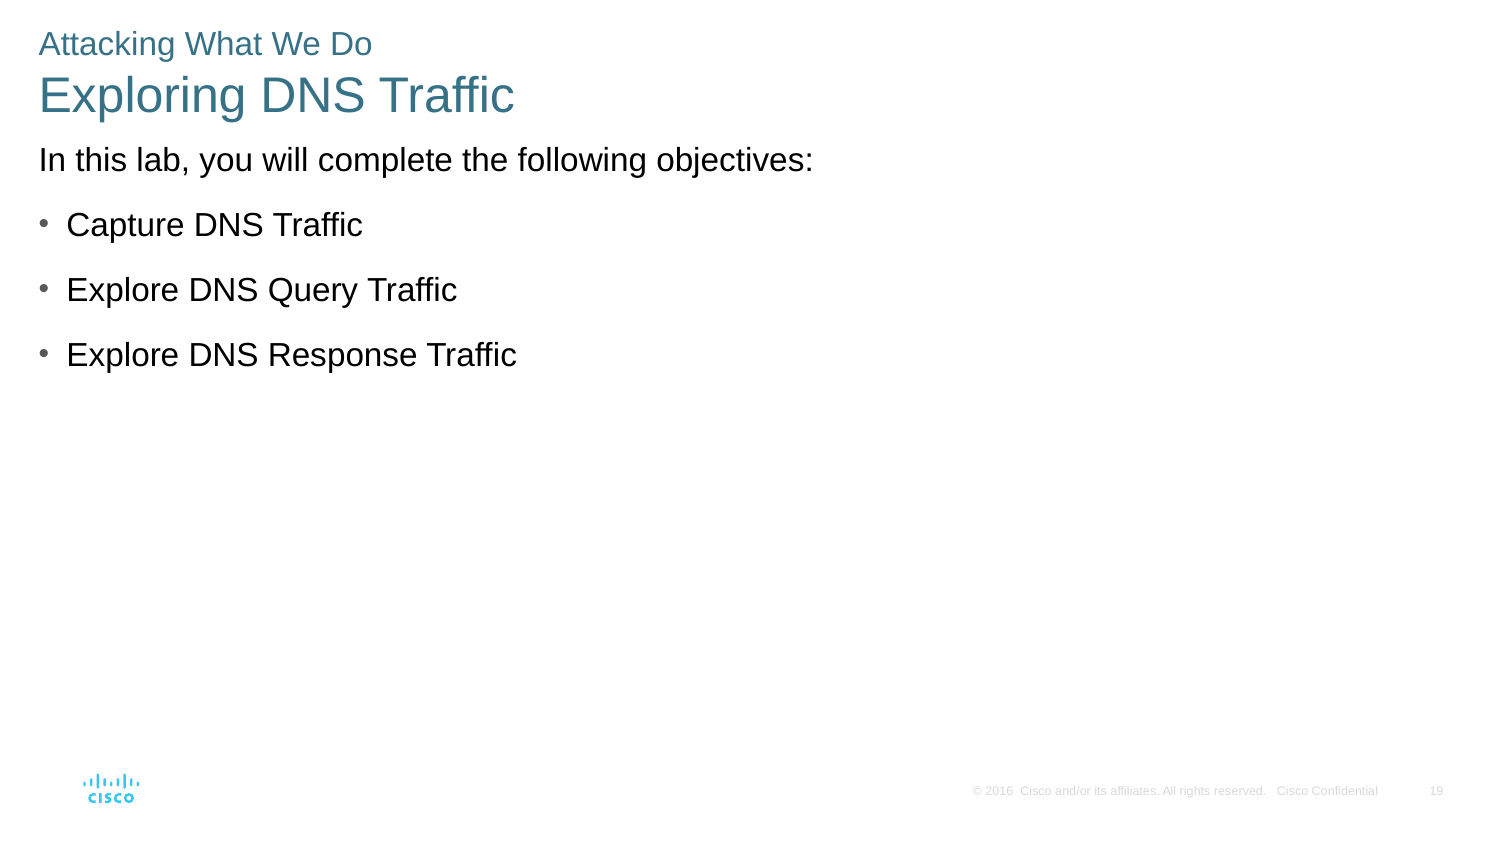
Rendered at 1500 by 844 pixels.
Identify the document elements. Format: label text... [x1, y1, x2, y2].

list In this lab, you will complete the following objectives: Capture DNS Traffic Explore DNS Query Traffic Explore DNS Response Traffic [23, 131, 1451, 742]
text_box Attacking What We Do Exploring DNS Traffic [23, 10, 1500, 135]
